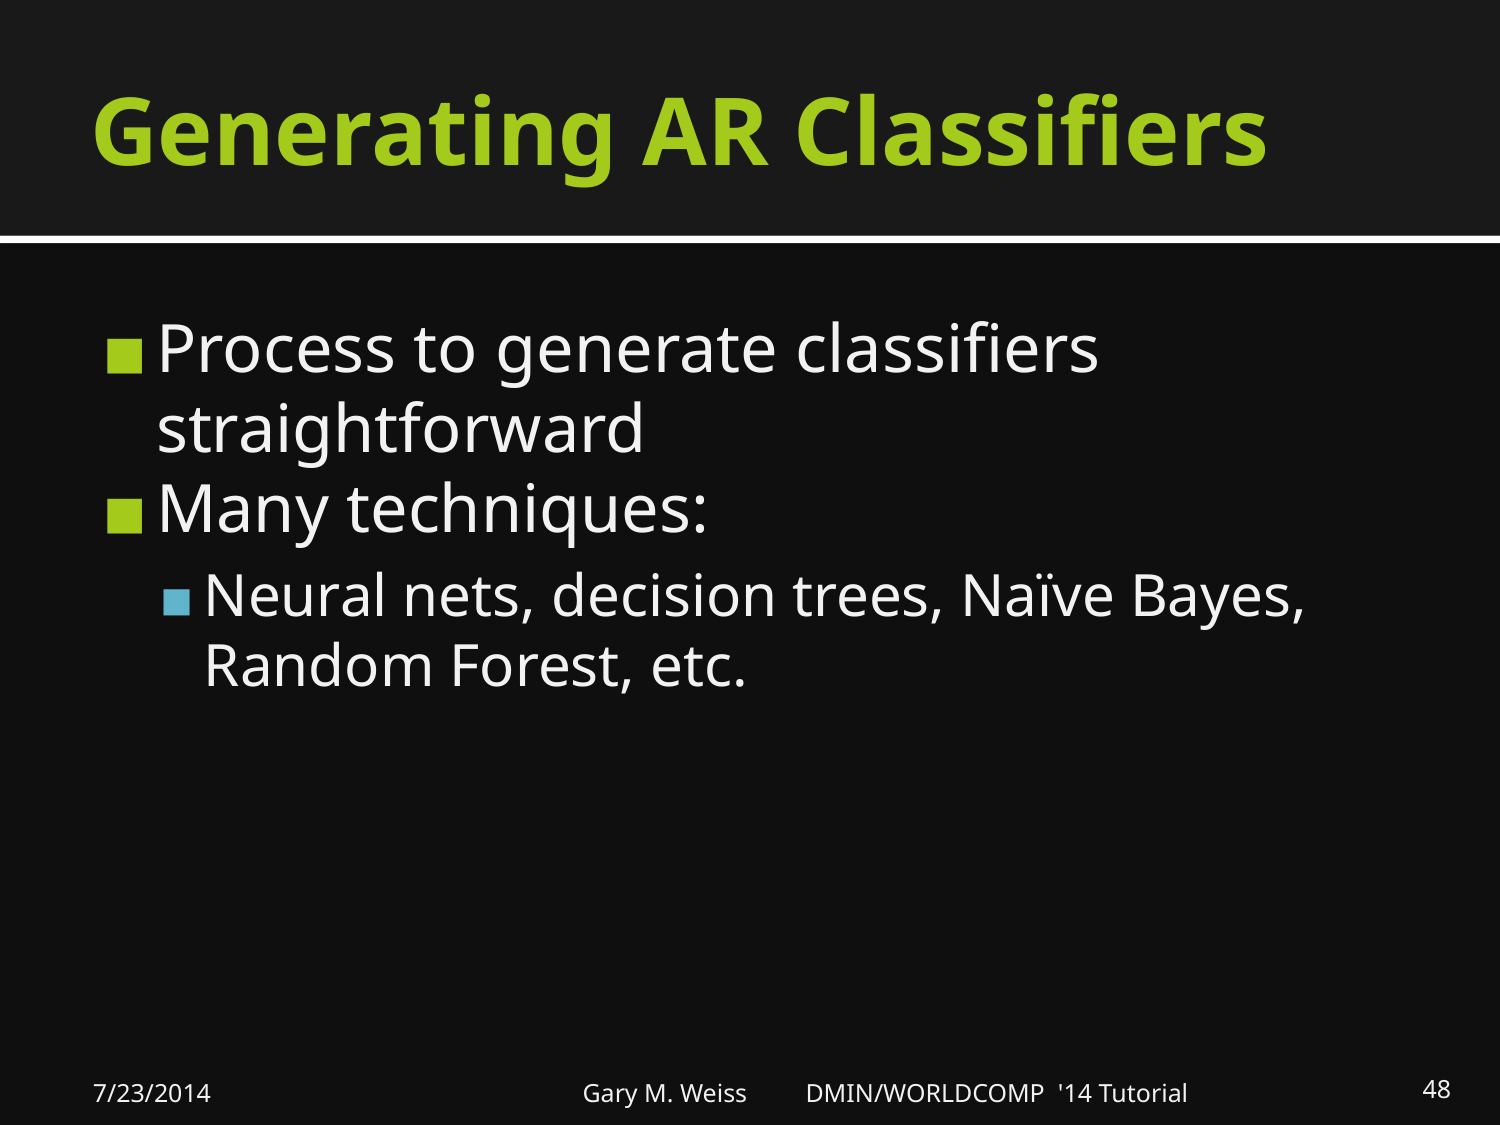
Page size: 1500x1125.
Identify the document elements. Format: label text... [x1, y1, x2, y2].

list Process to generate classifiers straightforward Many techniques: Neural nets, decision trees, Naïve Bayes, Random Forest, etc. [75, 291, 1463, 1050]
footer Gary M. Weiss DMIN/WORLDCOMP '14 Tutorial [575, 1062, 1337, 1108]
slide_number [75, 1062, 425, 1108]
title Generating AR Classifiers [75, 25, 1425, 231]
slide_number ‹#› [1345, 1062, 1467, 1108]
